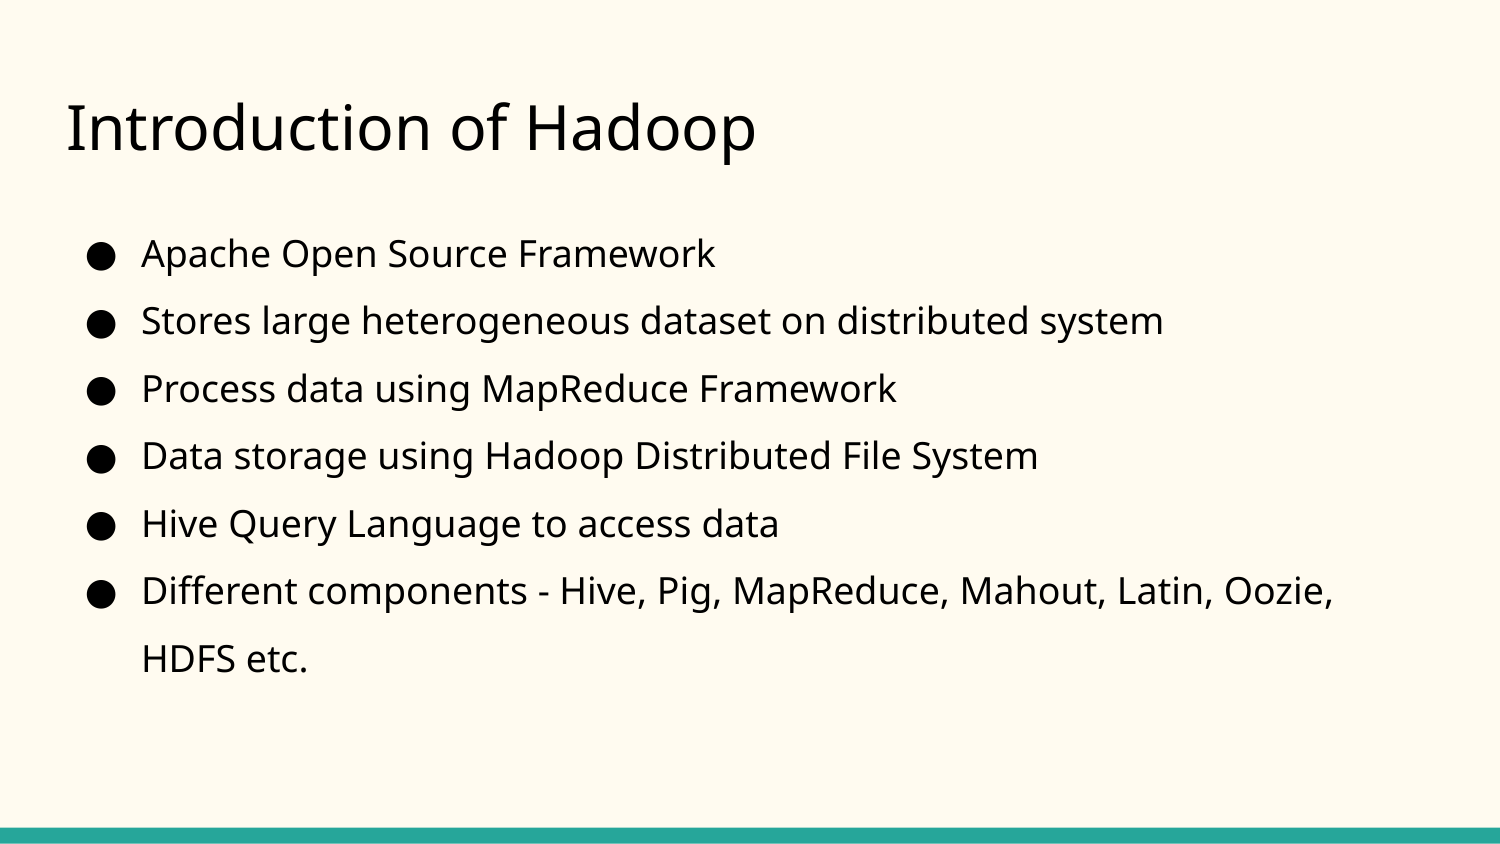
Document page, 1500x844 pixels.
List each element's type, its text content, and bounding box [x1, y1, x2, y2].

list Apache Open Source Framework Stores large heterogeneous dataset on distributed system Process data using MapReduce Framework Data storage using Hadoop Distributed File System Hive Query Language to access data Different components - Hive, Pig, MapReduce, Mahout, Latin, Oozie, HDFS etc. [51, 192, 1449, 750]
title Introduction of Hadoop [51, 72, 1449, 174]
